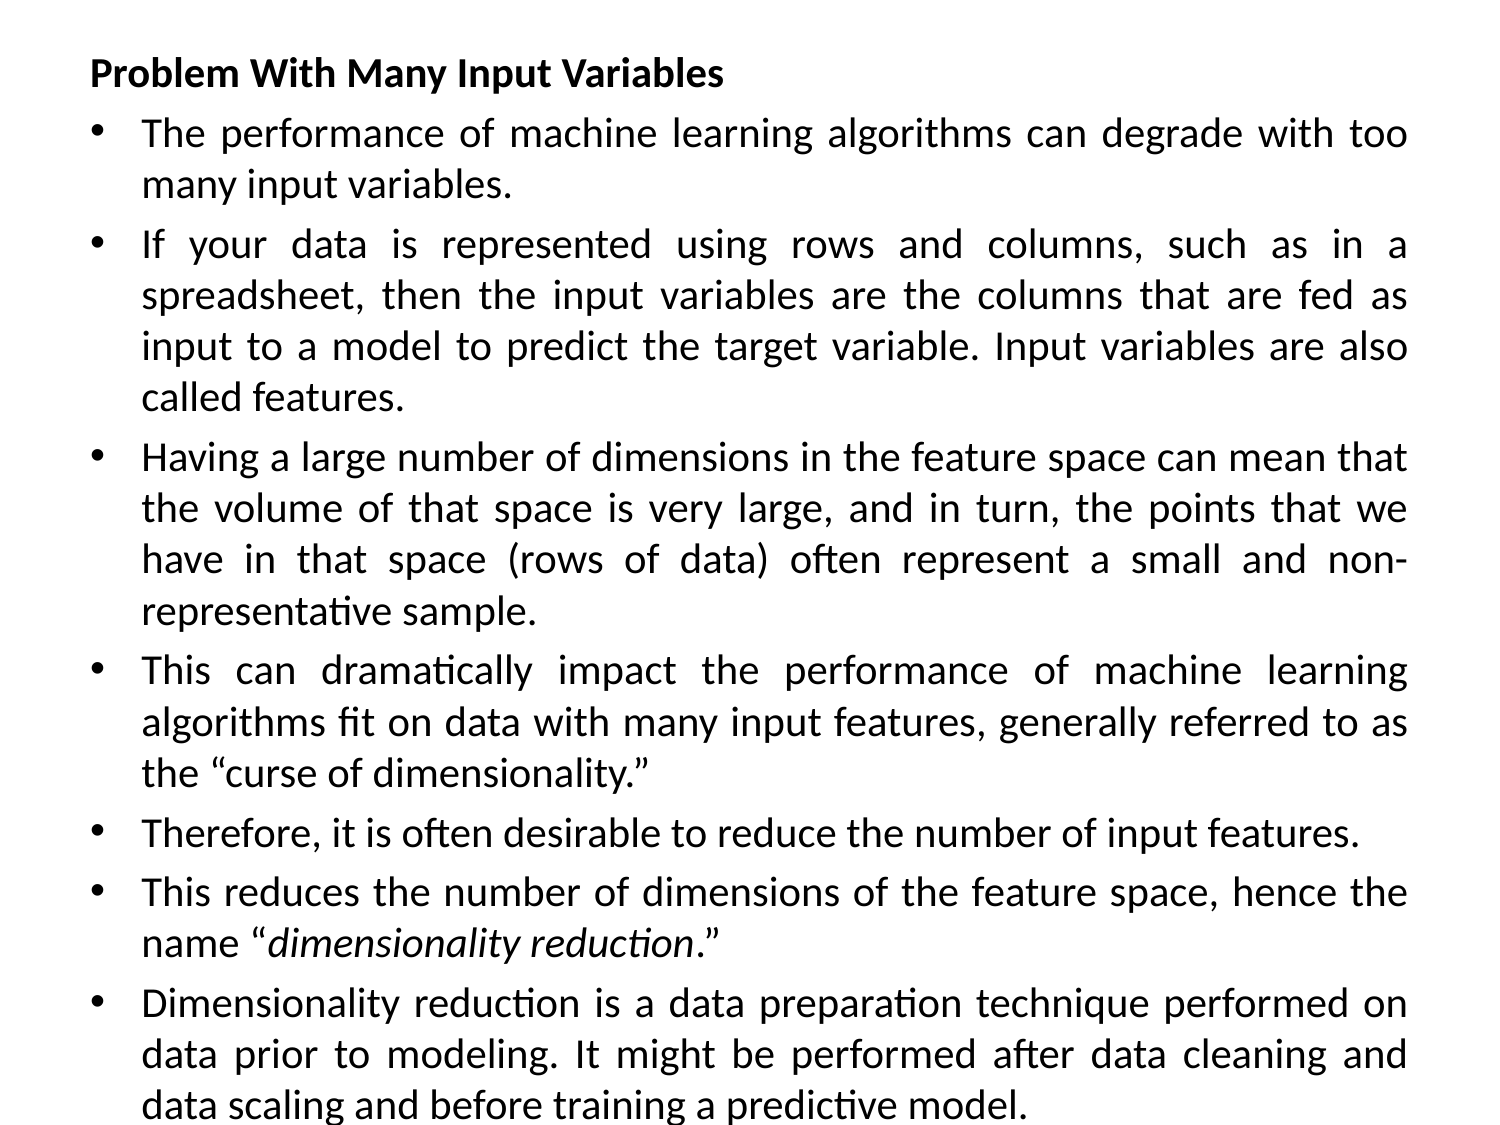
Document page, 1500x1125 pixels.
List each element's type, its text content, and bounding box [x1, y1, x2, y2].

list Problem With Many Input Variables The performance of machine learning algorithms can degrade with too many input variables. If your data is represented using rows and columns, such as in a spreadsheet, then the input variables are the columns that are fed as input to a model to predict the target variable. Input variables are also called features. Having a large number of dimensions in the feature space can mean that the volume of that space is very large, and in turn, the points that we have in that space (rows of data) often represent a small and non-representative sample. This can dramatically impact the performance of machine learning algorithms fit on data with many input features, generally referred to as the “curse of dimensionality.” Therefore, it is often desirable to reduce the number of input features. This reduces the number of dimensions of the feature space, hence the name “dimensionality reduction.” Dimensionality reduction is a data preparation technique performed on data prior to modeling. It might be performed after data cleaning and data scaling and before training a predictive model. [75, 37, 1425, 1125]
